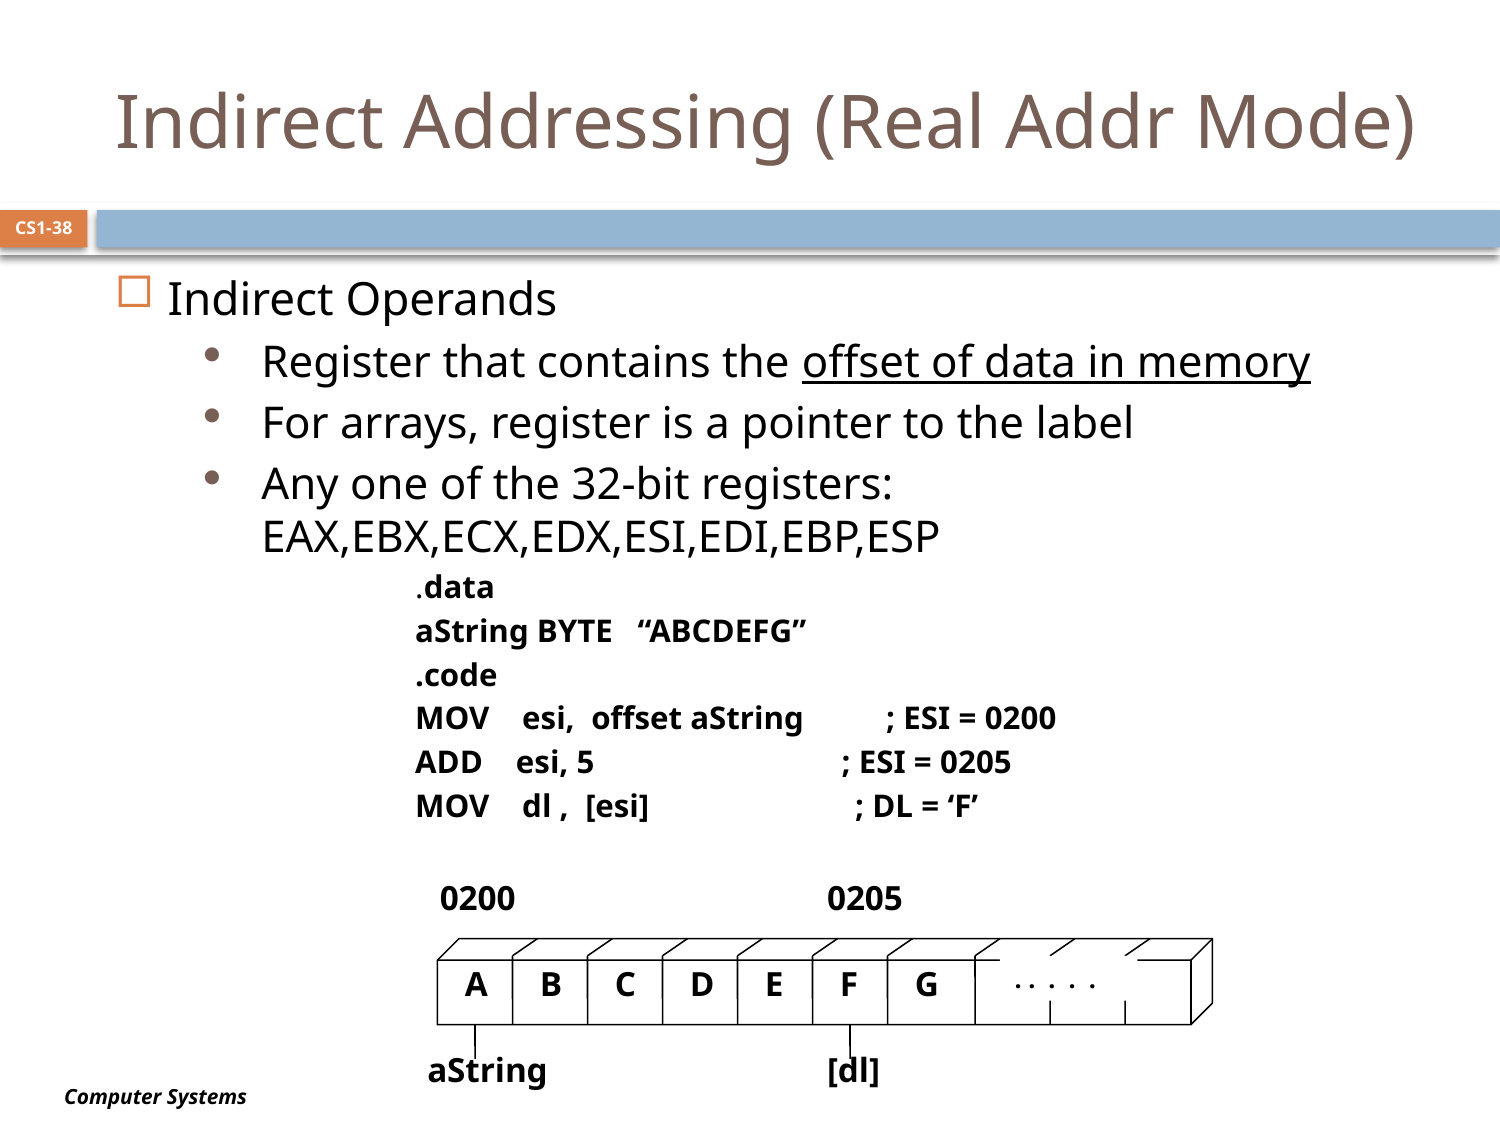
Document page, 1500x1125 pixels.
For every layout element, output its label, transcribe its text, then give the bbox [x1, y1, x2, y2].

list Indirect Operands Register that contains the offset of data in memory For arrays, register is a pointer to the label Any one of the 32-bit registers: EAX,EBX,ECX,EDX,ESI,EDI,EBP,ESP .data aString BYTE “ABCDEFG” .code MOV esi, offset aString ; ESI = 0200 ADD esi, 5 ; ESI = 0205 MOV dl , [esi] ; DL = ‘F’ [100, 262, 1438, 1083]
slide_number CS1-38 [0, 208, 88, 249]
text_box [412, 869, 1213, 1098]
title Indirect Addressing (Real Addr Mode) [100, 37, 1438, 200]
